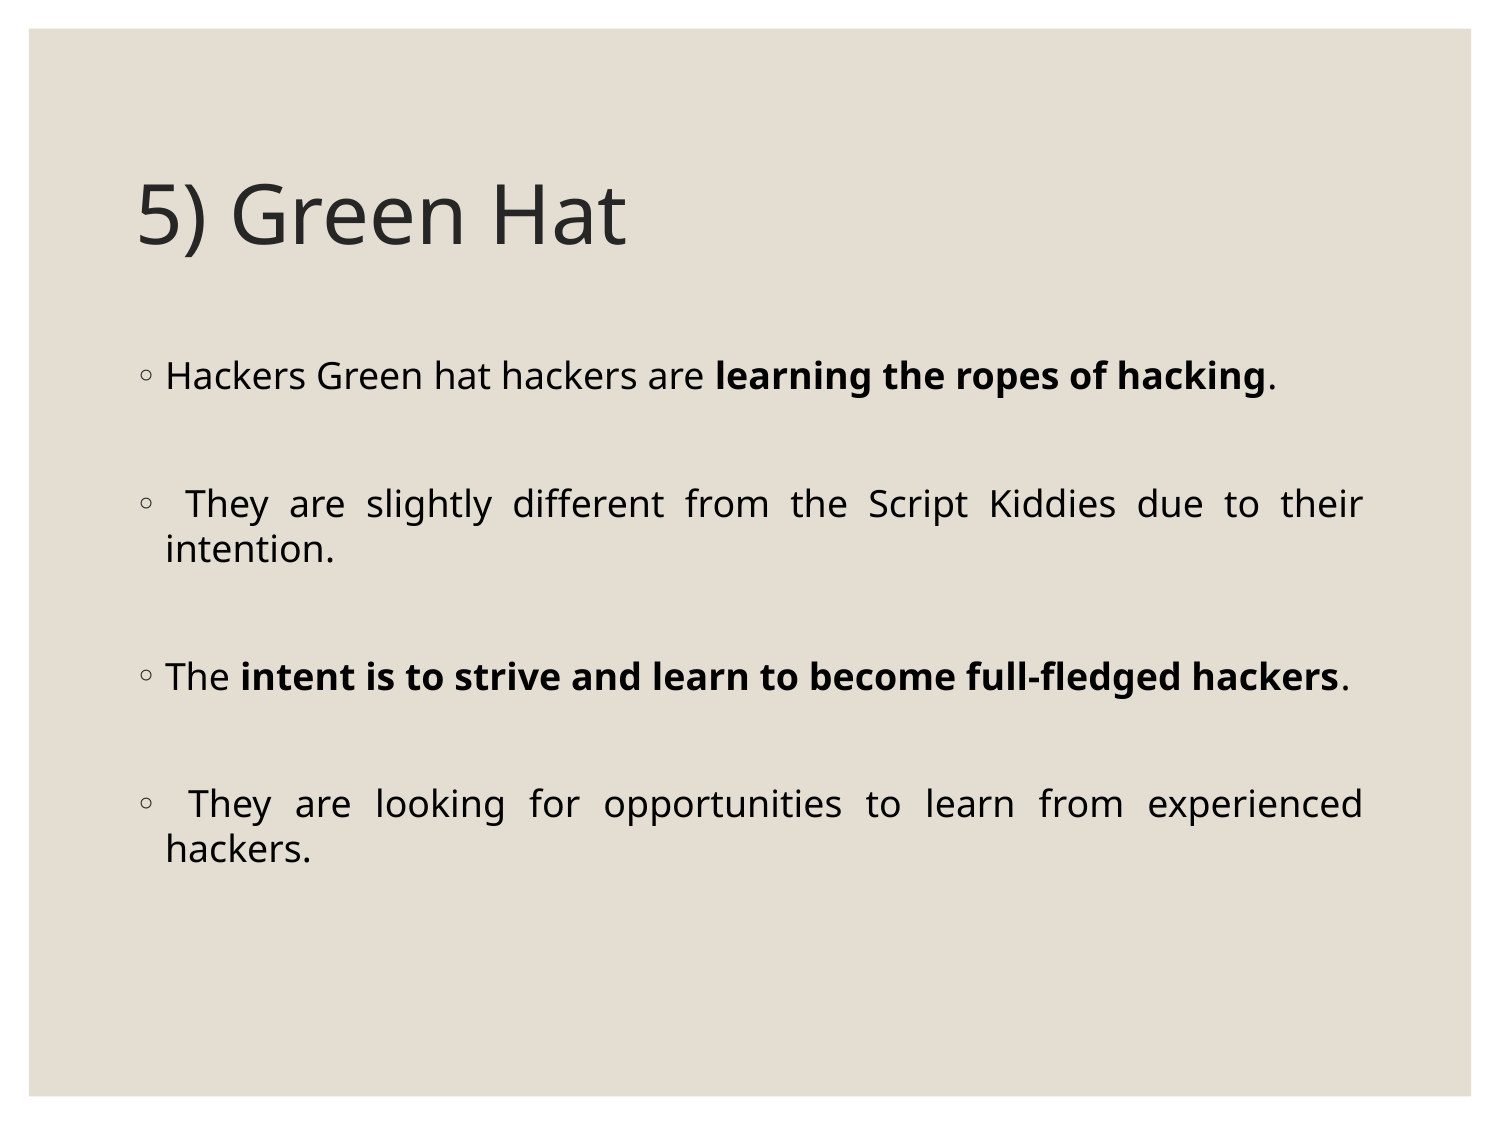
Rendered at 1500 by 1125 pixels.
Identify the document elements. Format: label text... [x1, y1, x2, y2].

list Hackers Green hat hackers are learning the ropes of hacking. They are slightly different from the Script Kiddies due to their intention. The intent is to strive and learn to become full-fledged hackers. They are looking for opportunities to learn from experienced hackers. [120, 345, 1380, 990]
title 5) Green Hat [120, 105, 1380, 331]
